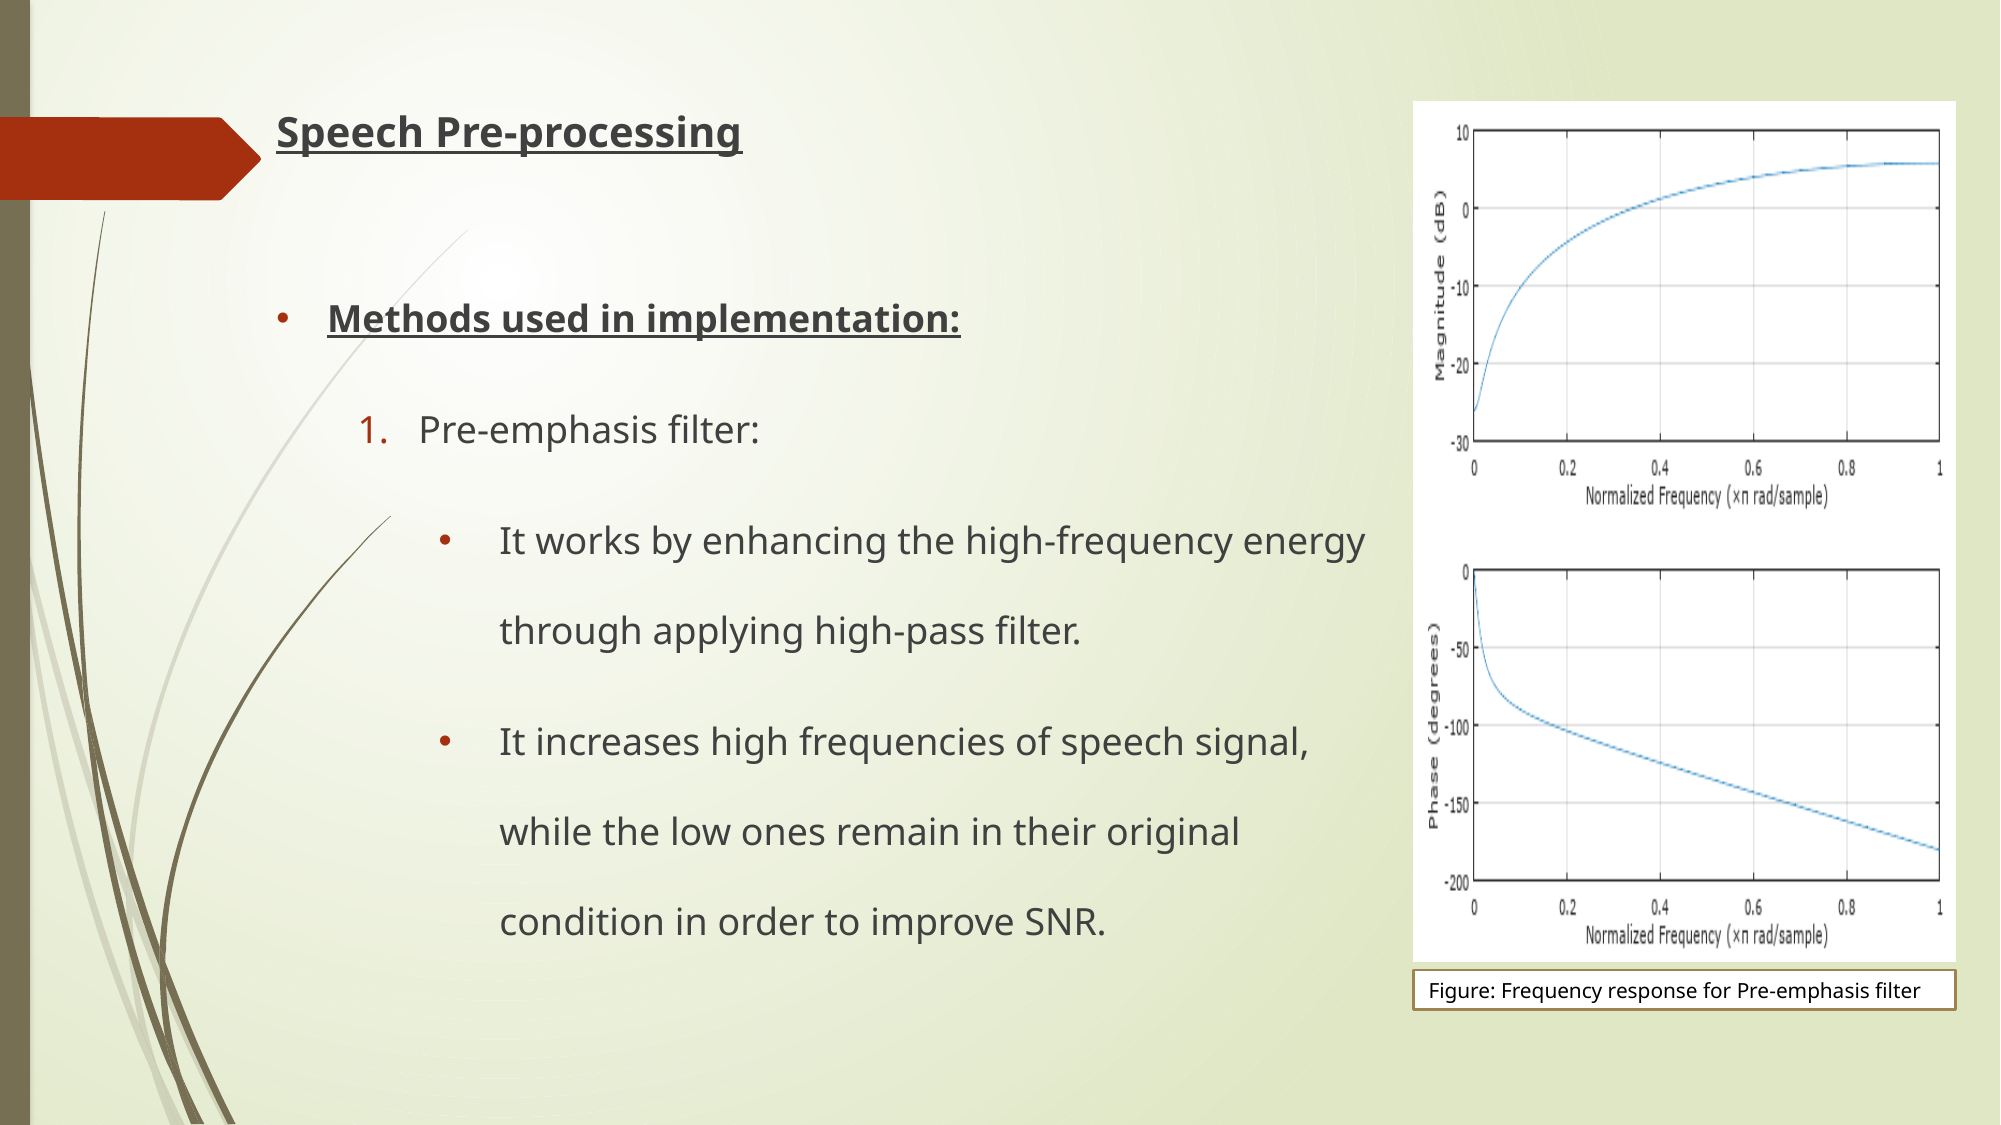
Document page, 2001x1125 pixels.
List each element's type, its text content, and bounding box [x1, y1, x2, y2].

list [1413, 101, 1956, 962]
text_box Figure: Frequency response for Pre-emphasis filter [1412, 969, 1957, 1011]
